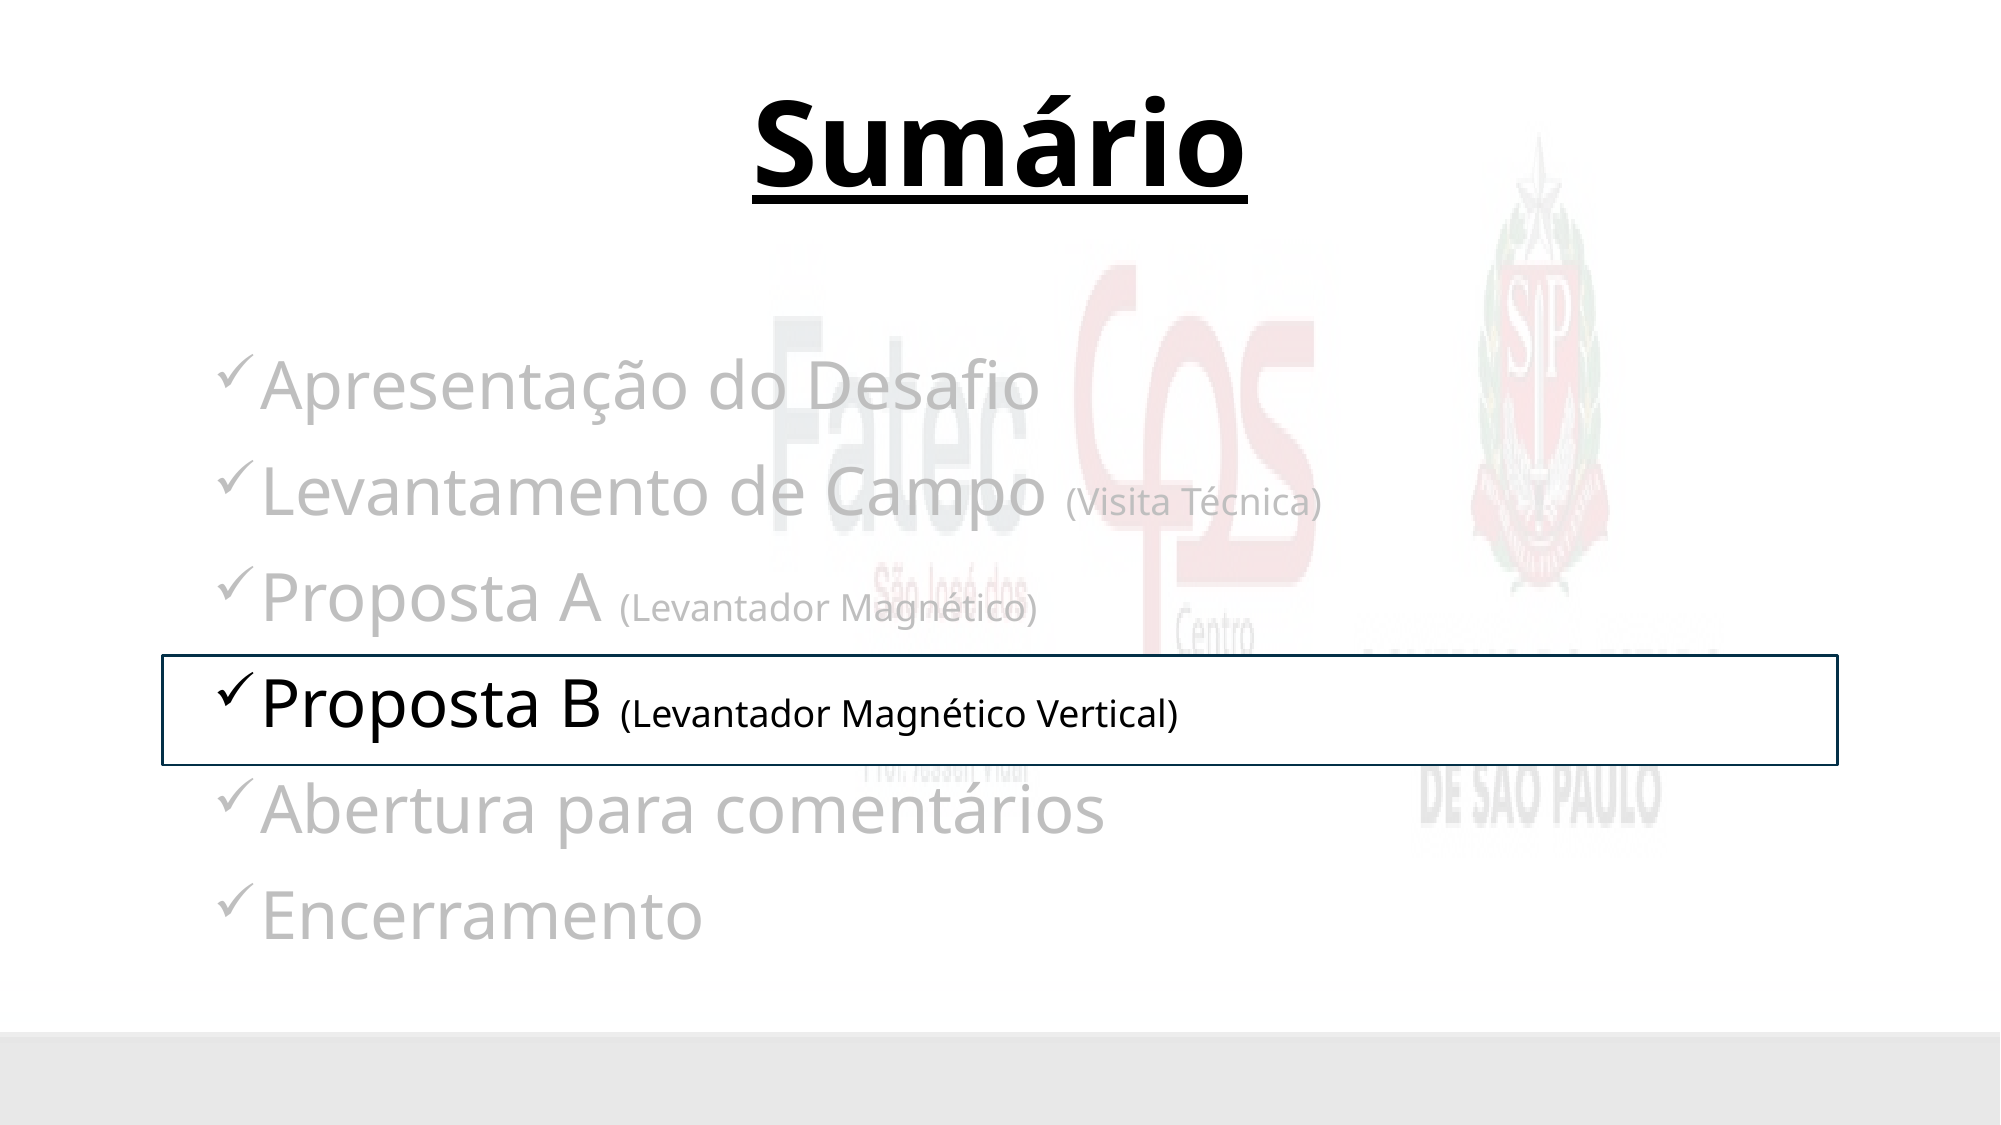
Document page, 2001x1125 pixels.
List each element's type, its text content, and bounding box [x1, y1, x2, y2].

text_box Sumário Apresentação do Desafio Levantamento de Campo (Visita Técnica) Proposta A (Levantador Magnético) Proposta B (Levantador Magnético Vertical) Abertura para comentários Encerramento [198, 0, 1802, 1125]
text_box [161, 654, 198, 766]
text_box [1802, 654, 1839, 766]
